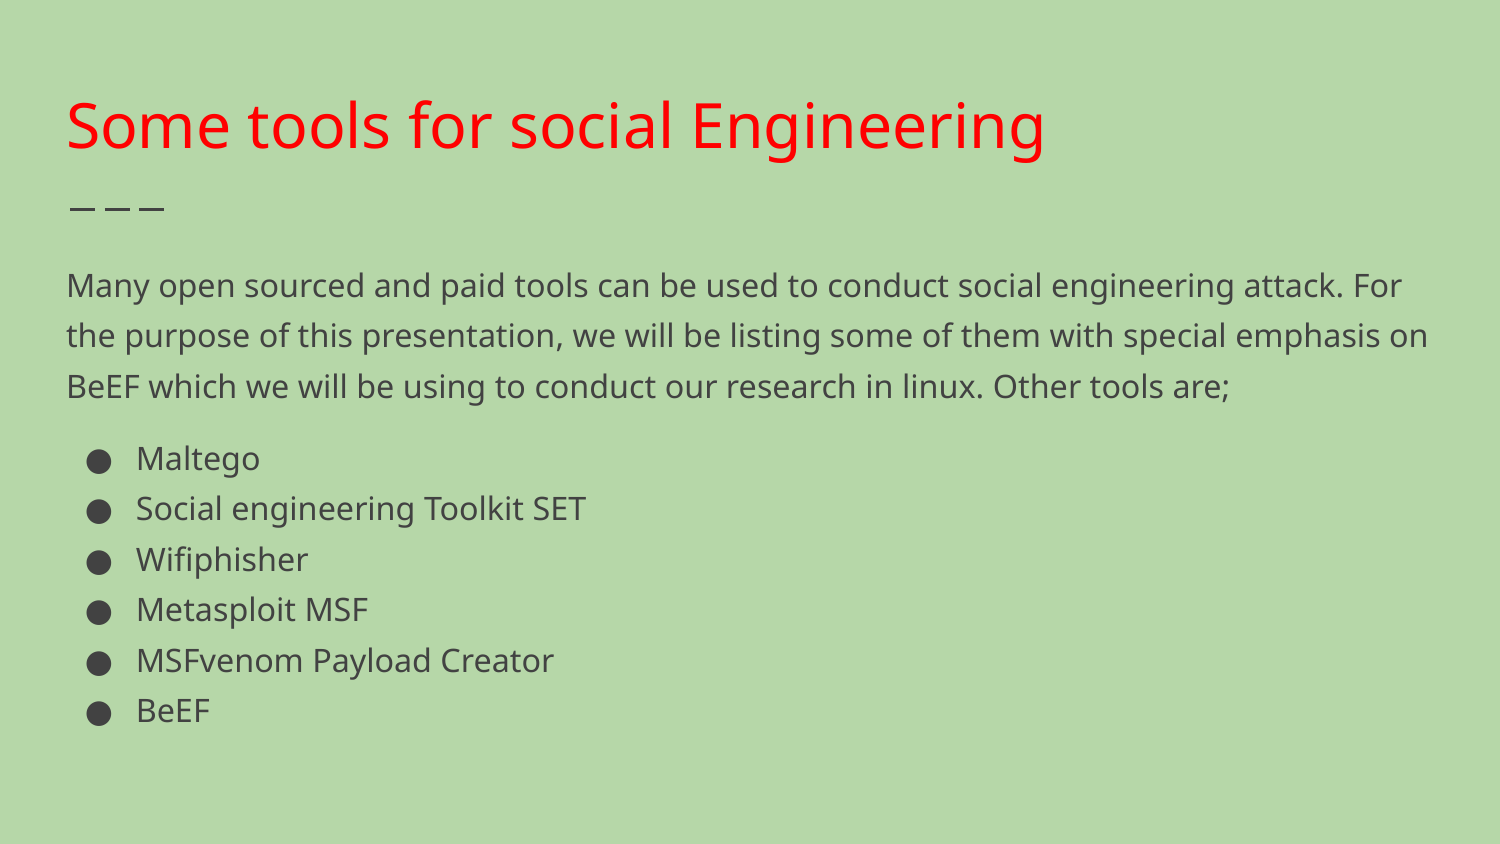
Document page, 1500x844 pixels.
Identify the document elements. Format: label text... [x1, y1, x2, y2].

list Many open sourced and paid tools can be used to conduct social engineering attack. For the purpose of this presentation, we will be listing some of them with special emphasis on BeEF which we will be using to conduct our research in linux. Other tools are; Maltego Social engineering Toolkit SET Wifiphisher Metasploit MSF MSFvenom Payload Creator BeEF [51, 240, 1449, 750]
title Some tools for social Engineering [51, 61, 1449, 182]
